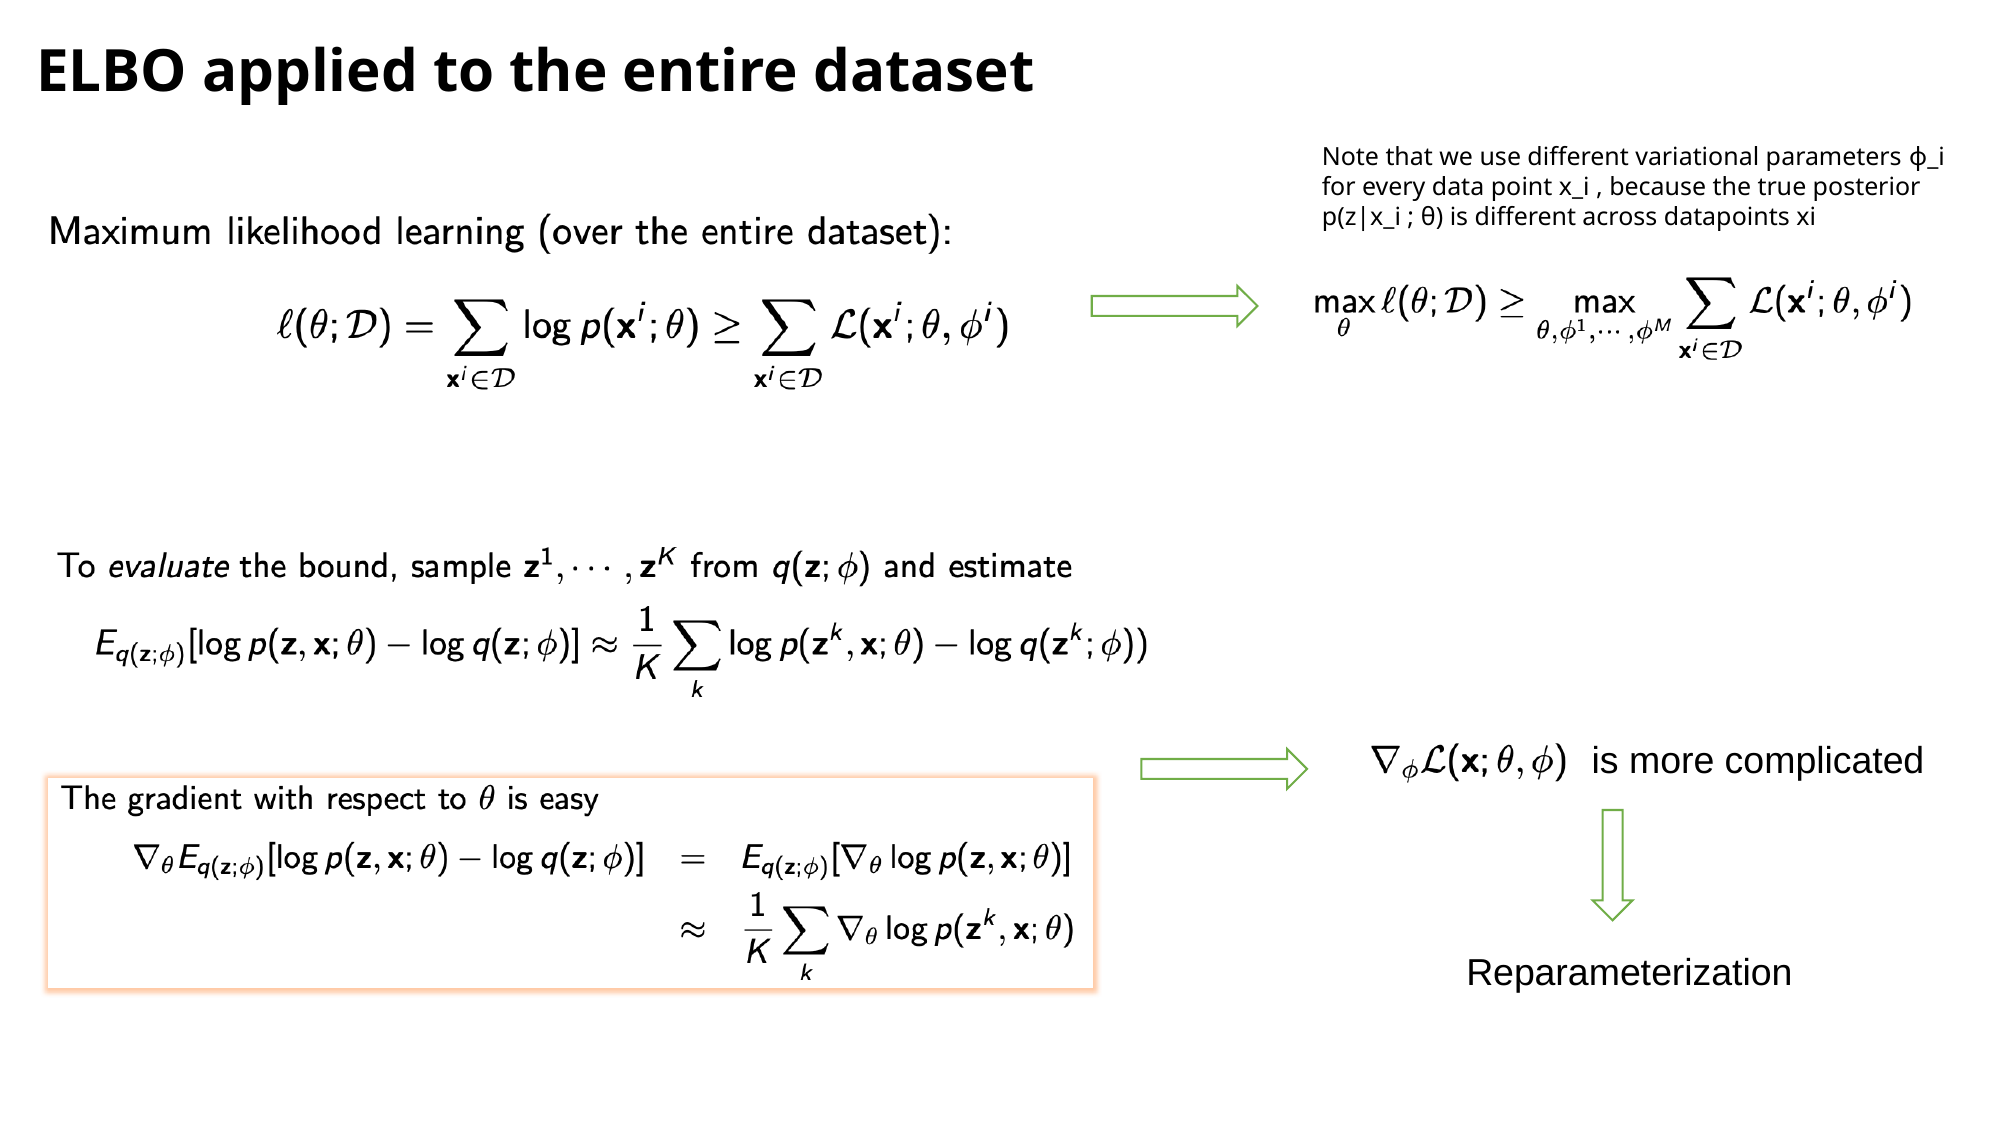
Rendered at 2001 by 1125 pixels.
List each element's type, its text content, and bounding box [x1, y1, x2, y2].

text_box [1140, 746, 1309, 792]
text_box Reparameterization [1451, 940, 2000, 1001]
picture [44, 205, 1043, 399]
text_box Note that we use different variational parameters ϕ_i for every data point x_i , because the true posterior p(z|x_i ; θ) is different across datapoints xi [1307, 132, 1986, 238]
picture [1359, 723, 1578, 794]
text_box [1090, 283, 1259, 329]
text_box is more complicated [1578, 728, 1940, 789]
text_box ELBO applied to the entire dataset [21, 25, 1308, 111]
picture [48, 778, 1093, 988]
text_box [1590, 808, 1636, 922]
picture [44, 535, 1169, 706]
picture [1307, 204, 1918, 367]
